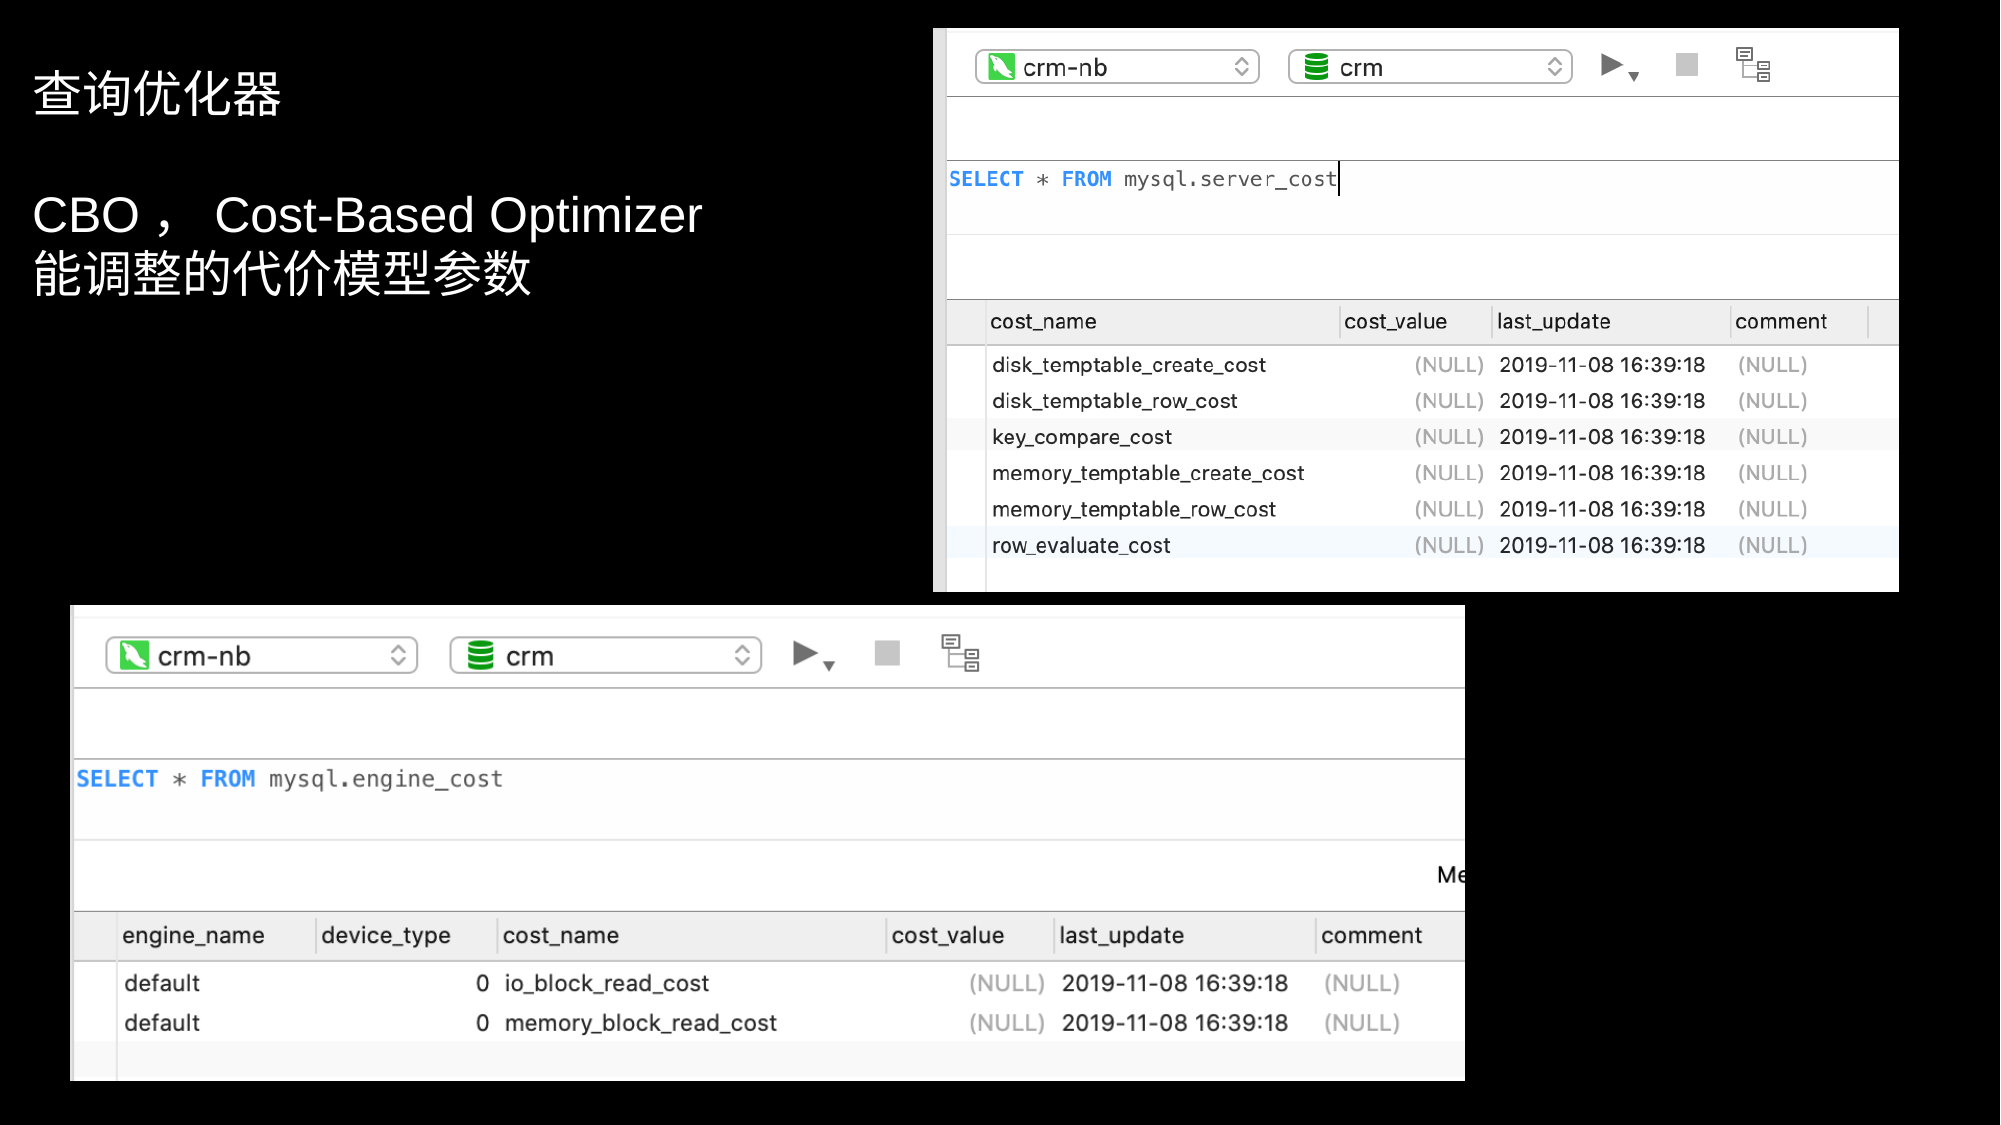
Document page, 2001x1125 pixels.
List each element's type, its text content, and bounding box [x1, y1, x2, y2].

text_box 查询优化器 CBO，Cost-Based Optimizer 能调整的代价模型参数 [17, 54, 1539, 670]
picture [933, 28, 1899, 592]
picture [70, 605, 1465, 1081]
